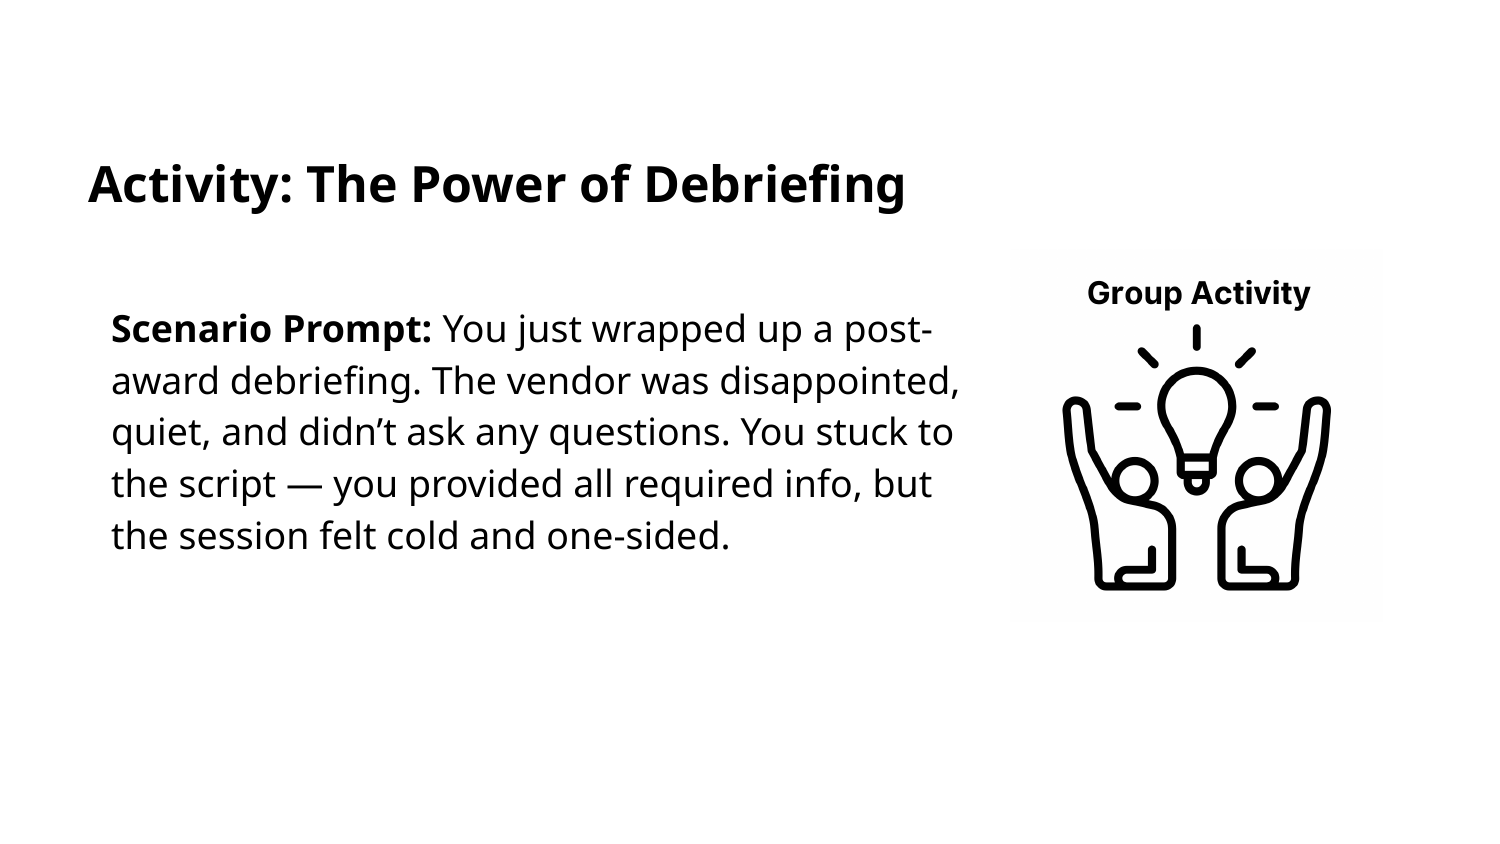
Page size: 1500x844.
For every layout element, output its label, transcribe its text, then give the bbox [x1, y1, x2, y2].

title Activity: The Power of Debriefing [73, 137, 1327, 219]
text_box Scenario Prompt: You just wrapped up a post-award debriefing. The vendor was disappointed, quiet, and didn’t ask any questions. You stuck to the script — you provided all required info, but the session felt cold and one-sided. [96, 283, 1005, 572]
picture [1010, 249, 1383, 622]
